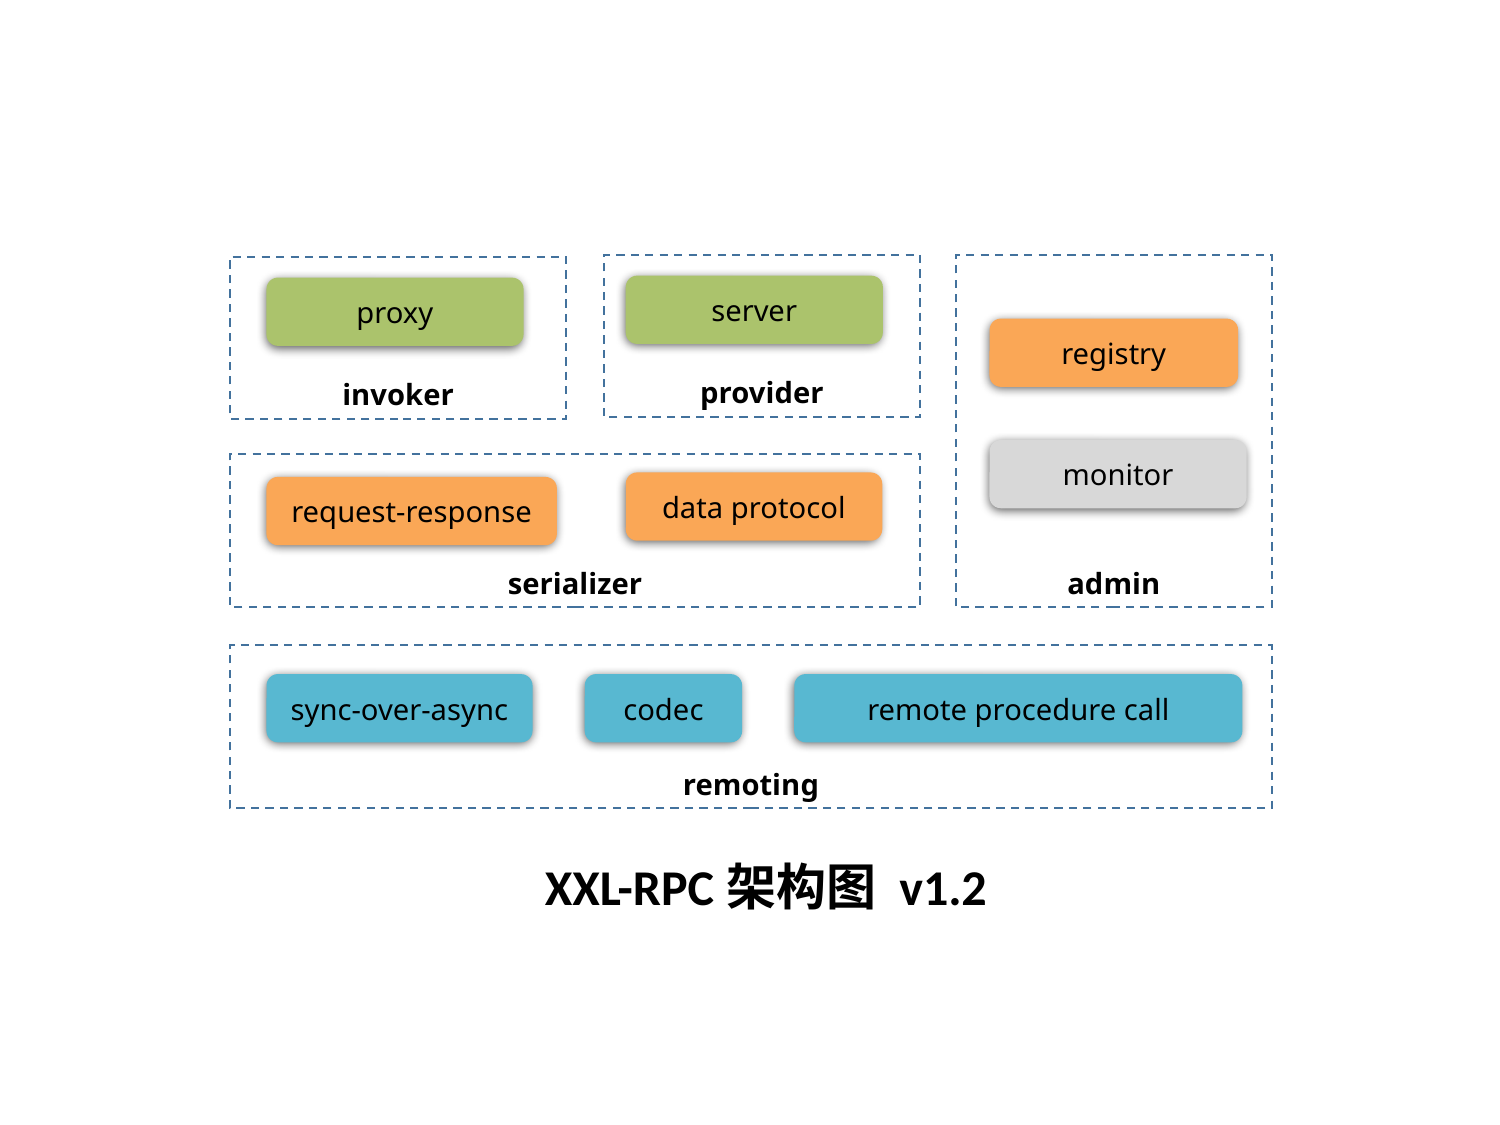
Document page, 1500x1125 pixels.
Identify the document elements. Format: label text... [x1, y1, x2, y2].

text_box server [625, 275, 883, 344]
text_box invoker [230, 256, 567, 419]
text_box remote procedure call [794, 674, 1243, 743]
text_box provider [603, 254, 921, 418]
text_box request-response [266, 476, 557, 546]
text_box data protocol [625, 472, 883, 541]
text_box codec [584, 674, 743, 743]
text_box admin [955, 254, 1272, 608]
text_box proxy [266, 277, 524, 346]
text_box remoting [230, 645, 1272, 809]
text_box serializer [230, 453, 921, 608]
text_box XXL-RPC架构图 v1.2 [529, 847, 1002, 923]
